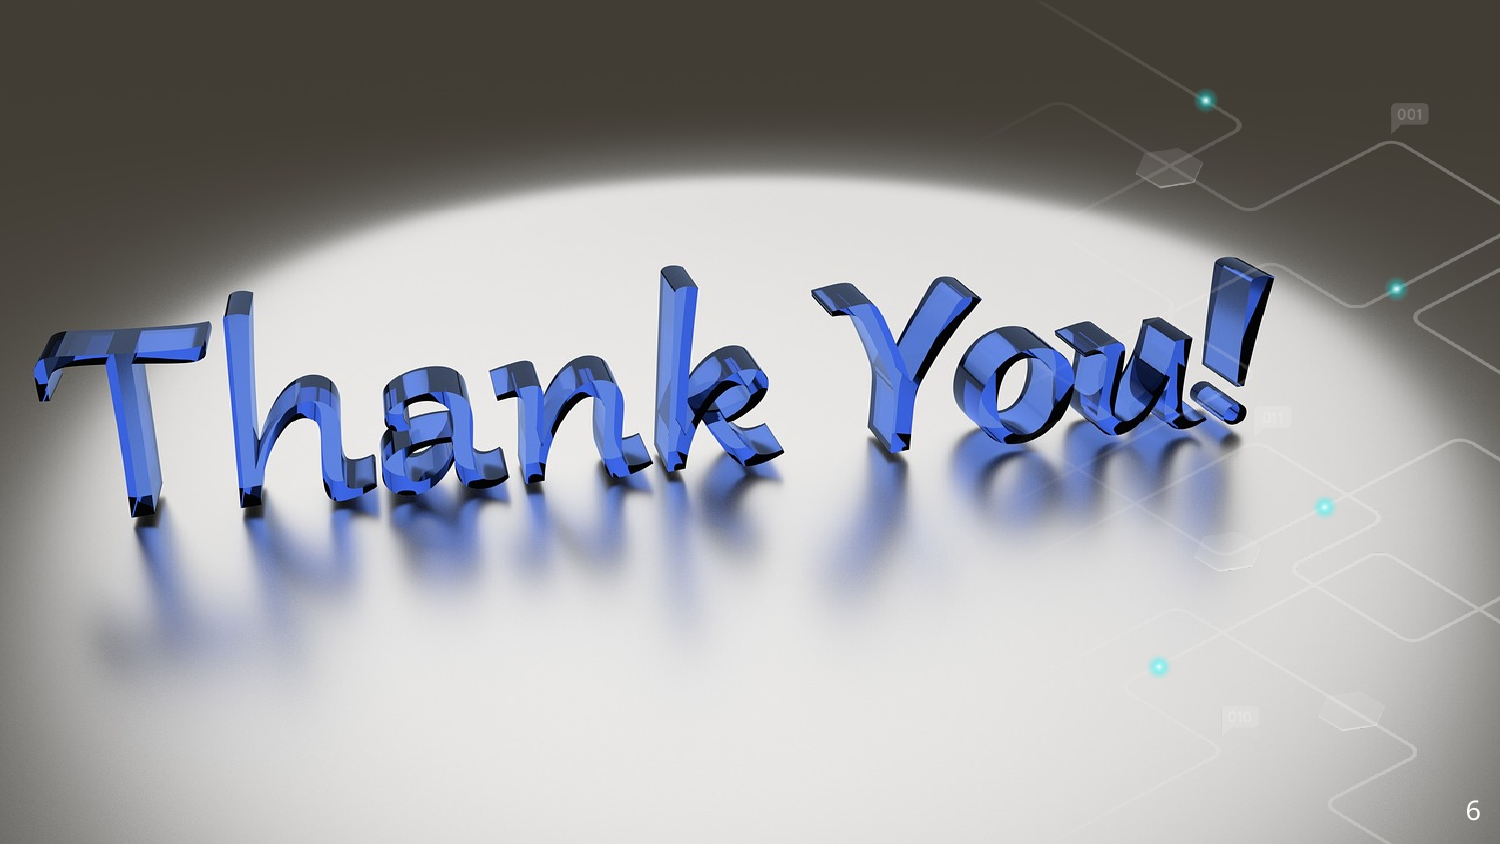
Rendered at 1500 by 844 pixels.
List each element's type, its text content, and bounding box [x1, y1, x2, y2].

slide_number ‹#› [1391, 779, 1482, 844]
picture [0, 0, 1500, 844]
